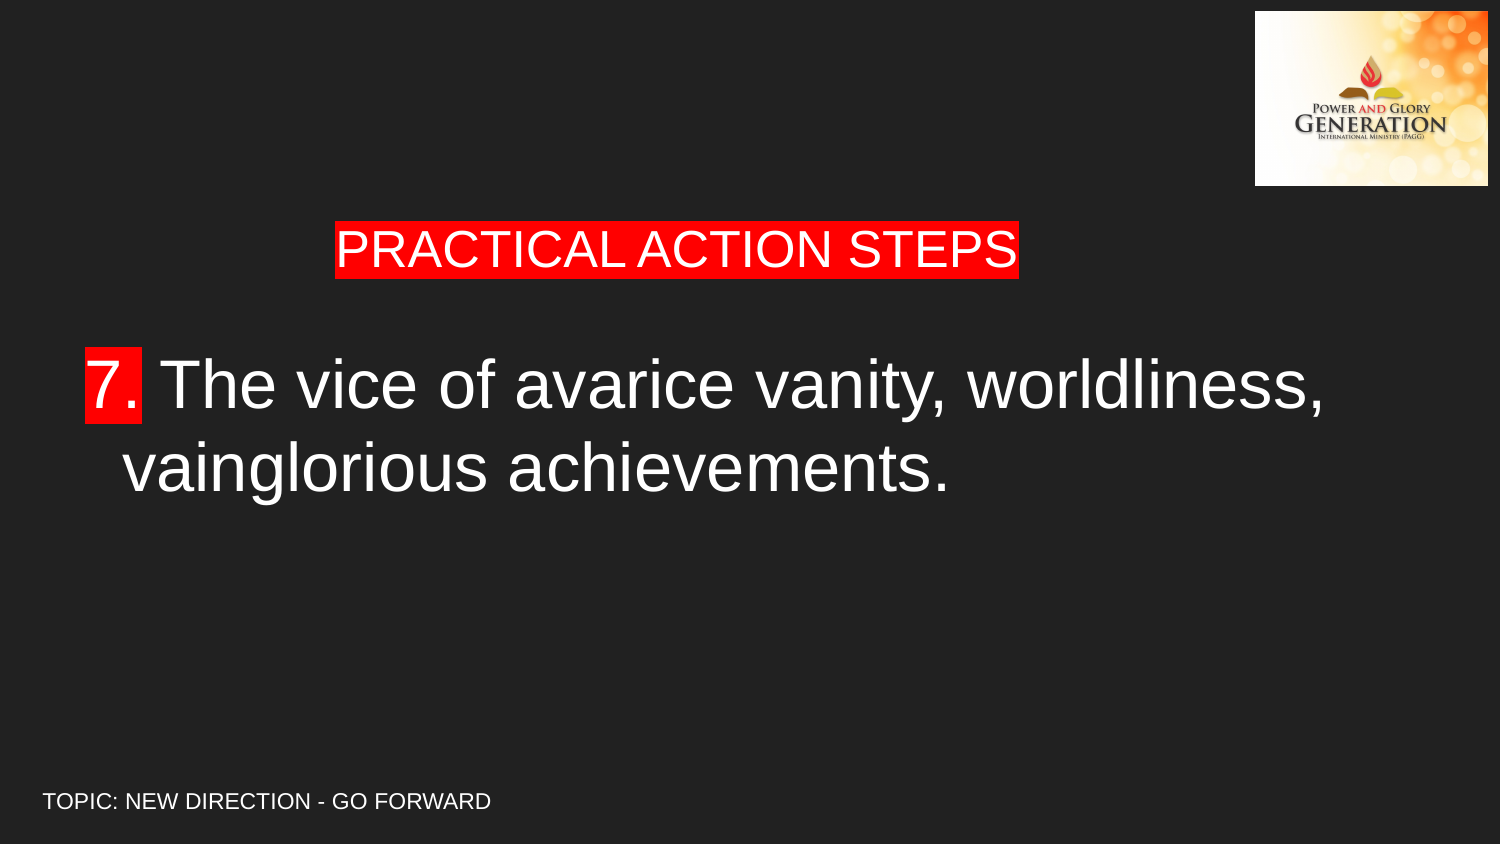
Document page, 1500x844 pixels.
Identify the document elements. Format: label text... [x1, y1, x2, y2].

text_box TOPIC: NEW DIRECTION - GO FORWARD [27, 771, 957, 819]
title PRACTICAL ACTION STEPS [245, 155, 1081, 294]
title 7. The vice of avarice vanity, worldliness, vainglorious achievements. [60, 323, 1470, 521]
picture [1254, 11, 1488, 187]
